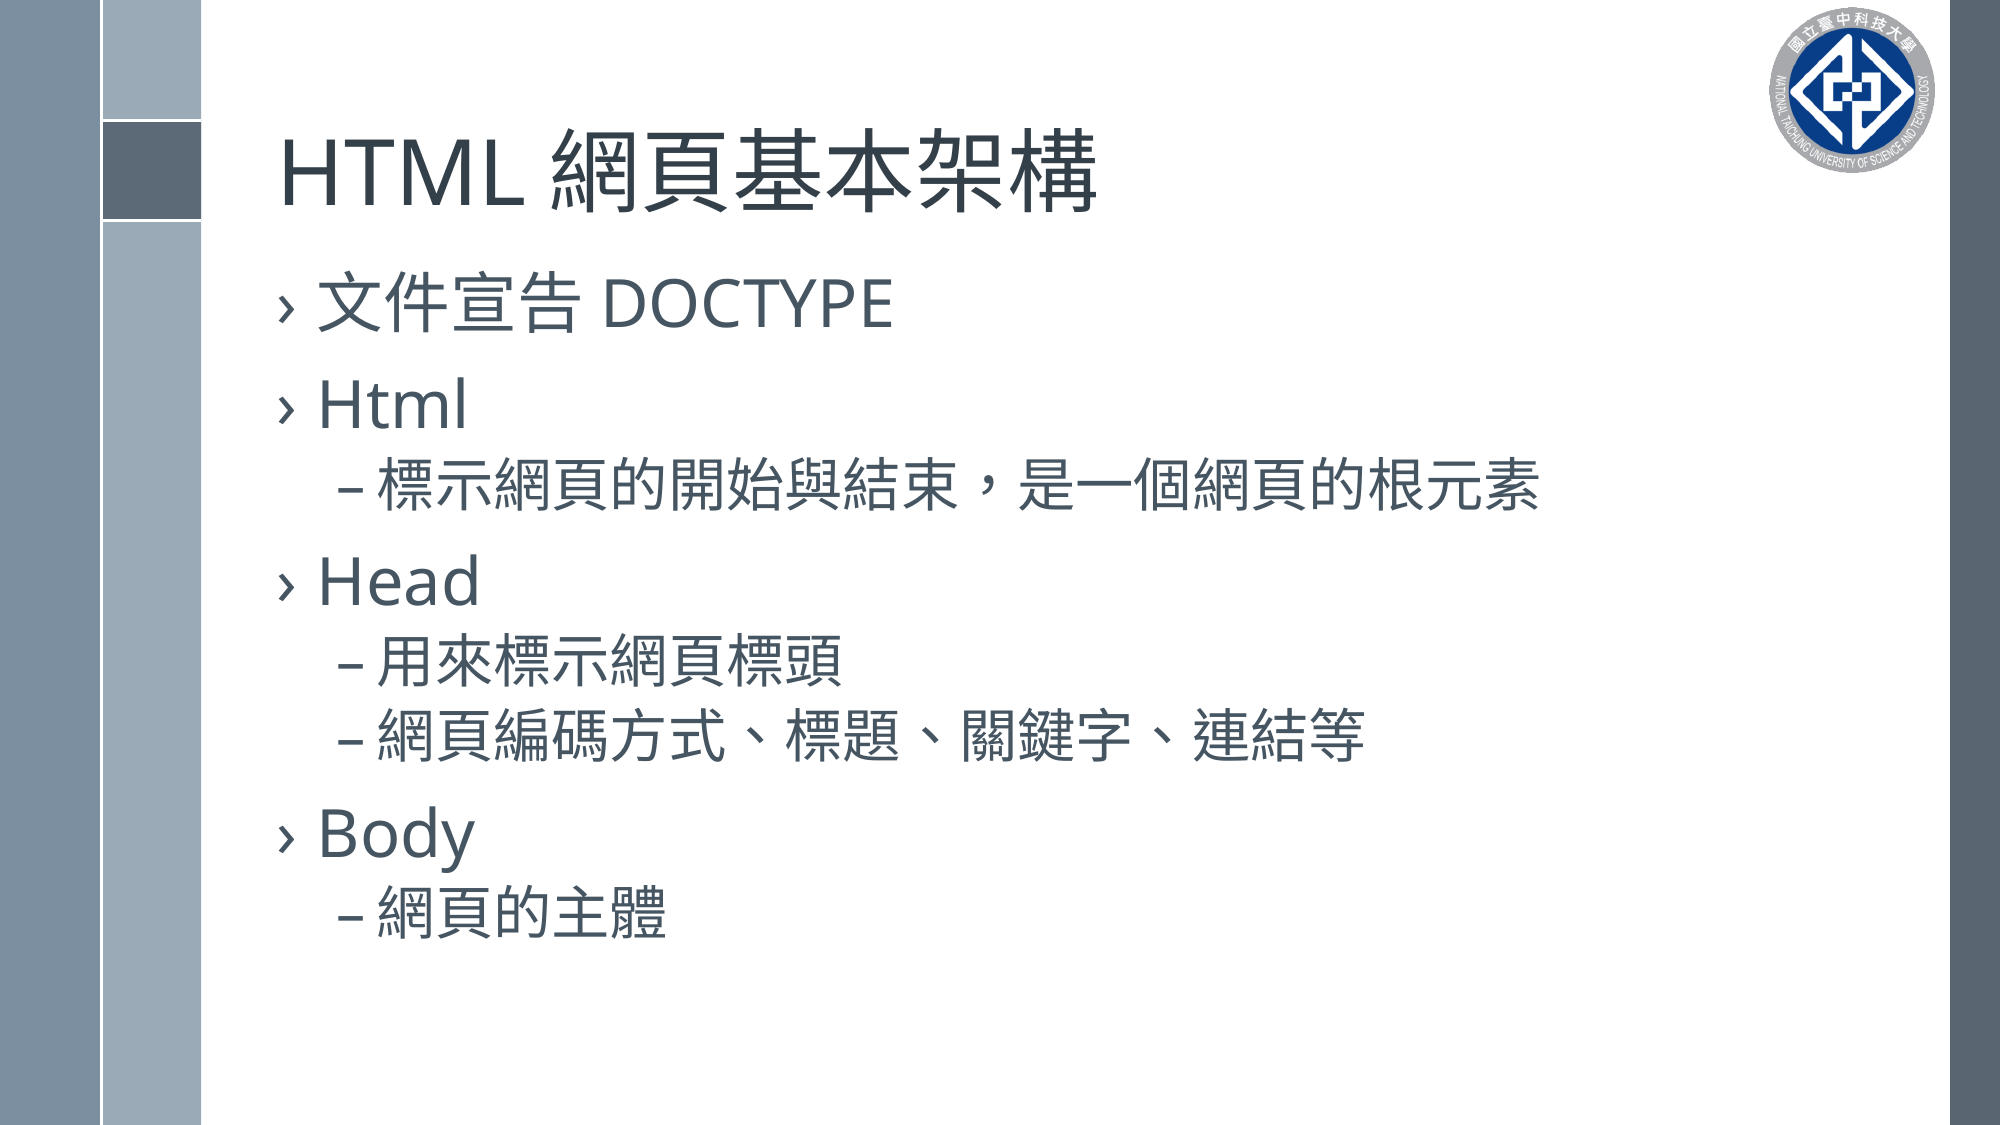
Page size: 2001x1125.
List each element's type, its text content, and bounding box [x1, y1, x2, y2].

picture [1769, 7, 1935, 173]
title HTML網頁基本架構 [261, 29, 1867, 233]
list 文件宣告DOCTYPE Html 標示網頁的開始與結束，是一個網頁的根元素 Head 用來標示網頁標頭 網頁編碼方式、標題、關鍵字、連結等 Body 網頁的主體 [261, 262, 1867, 1013]
